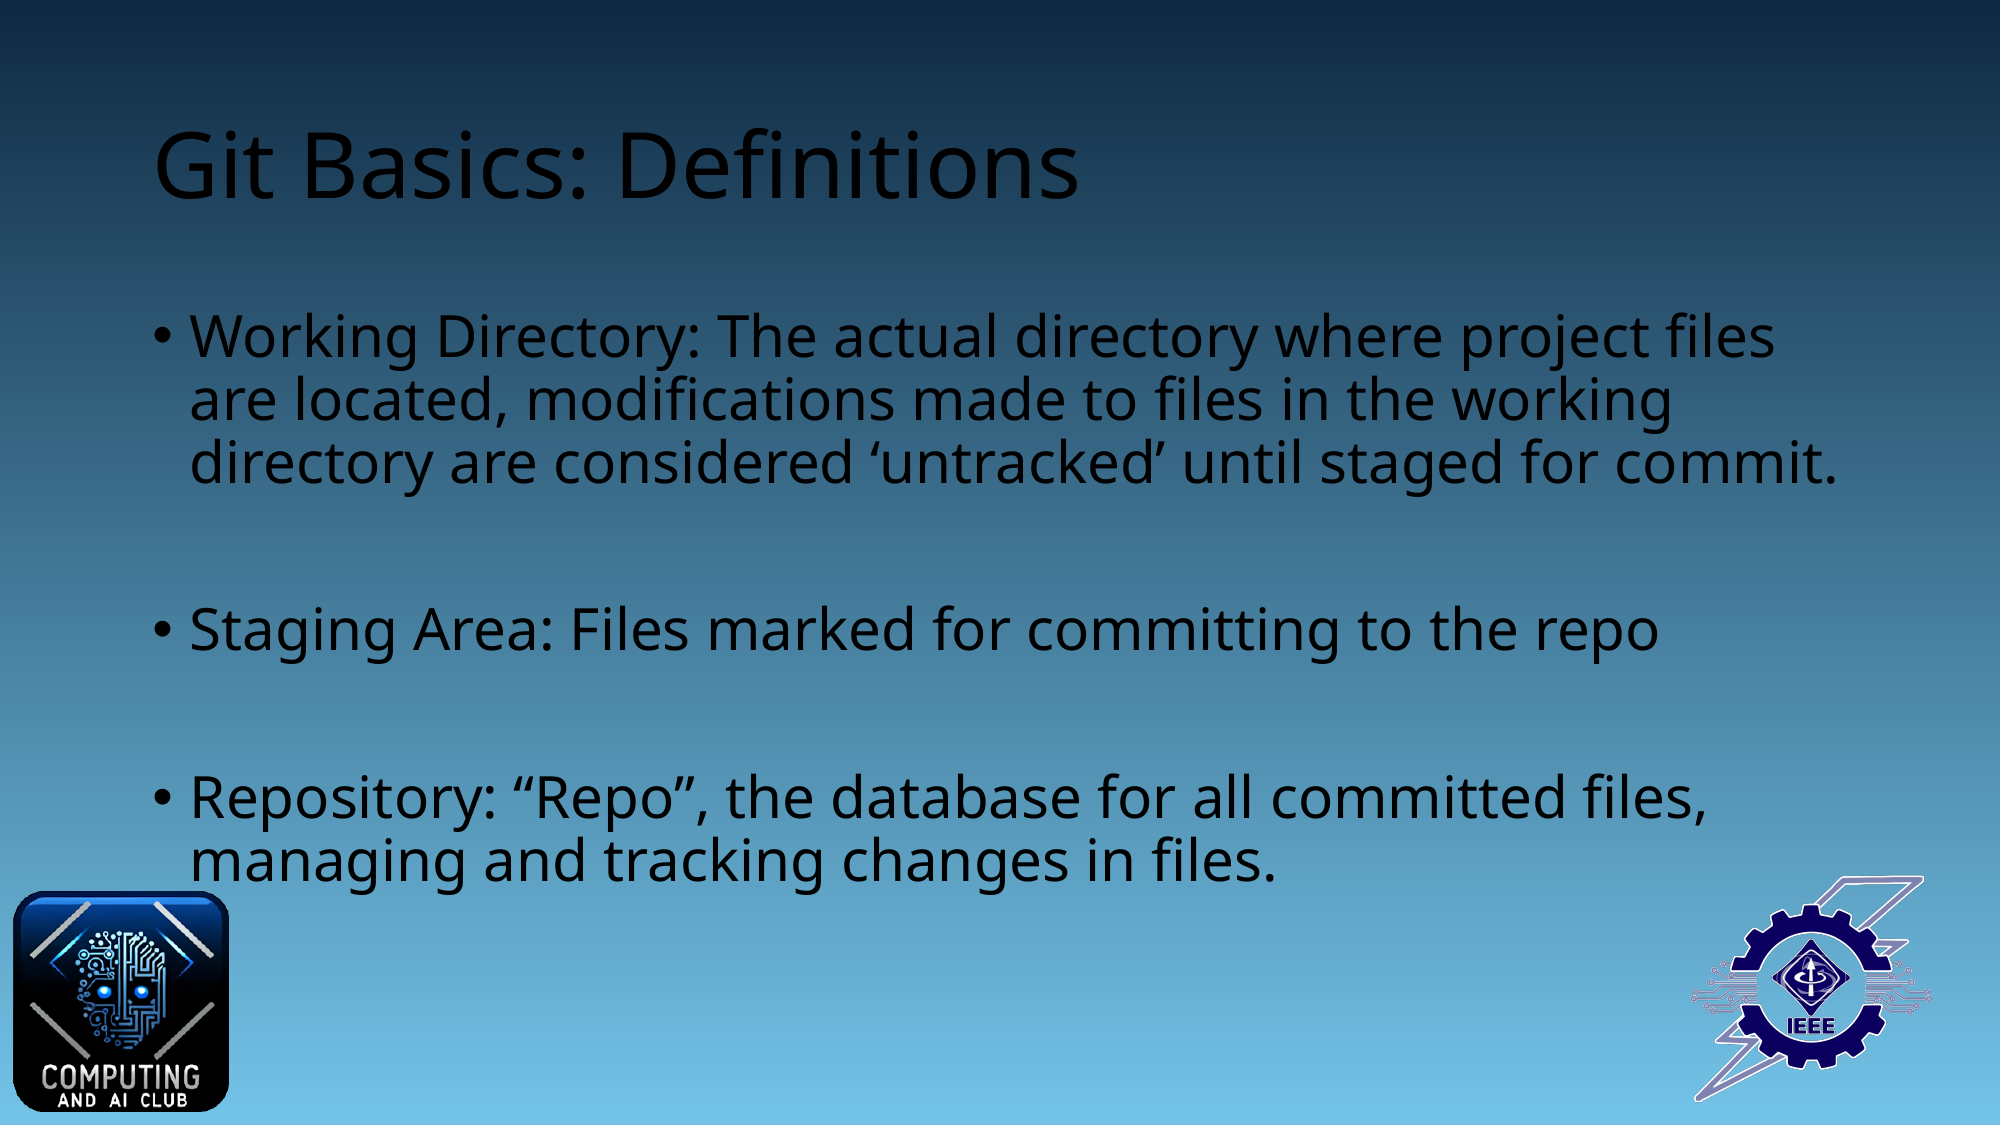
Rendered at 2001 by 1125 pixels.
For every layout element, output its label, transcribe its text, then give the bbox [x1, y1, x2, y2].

list Working Directory: The actual directory where project files are located, modifications made to files in the working directory are considered ‘untracked’ until staged for commit. Staging Area: Files marked for committing to the repo Repository: “Repo”, the database for all committed files, managing and tracking changes in files. [137, 299, 1863, 1014]
picture [1683, 873, 1938, 1103]
title Git Basics: Definitions [137, 59, 1863, 278]
picture [13, 882, 229, 1112]
